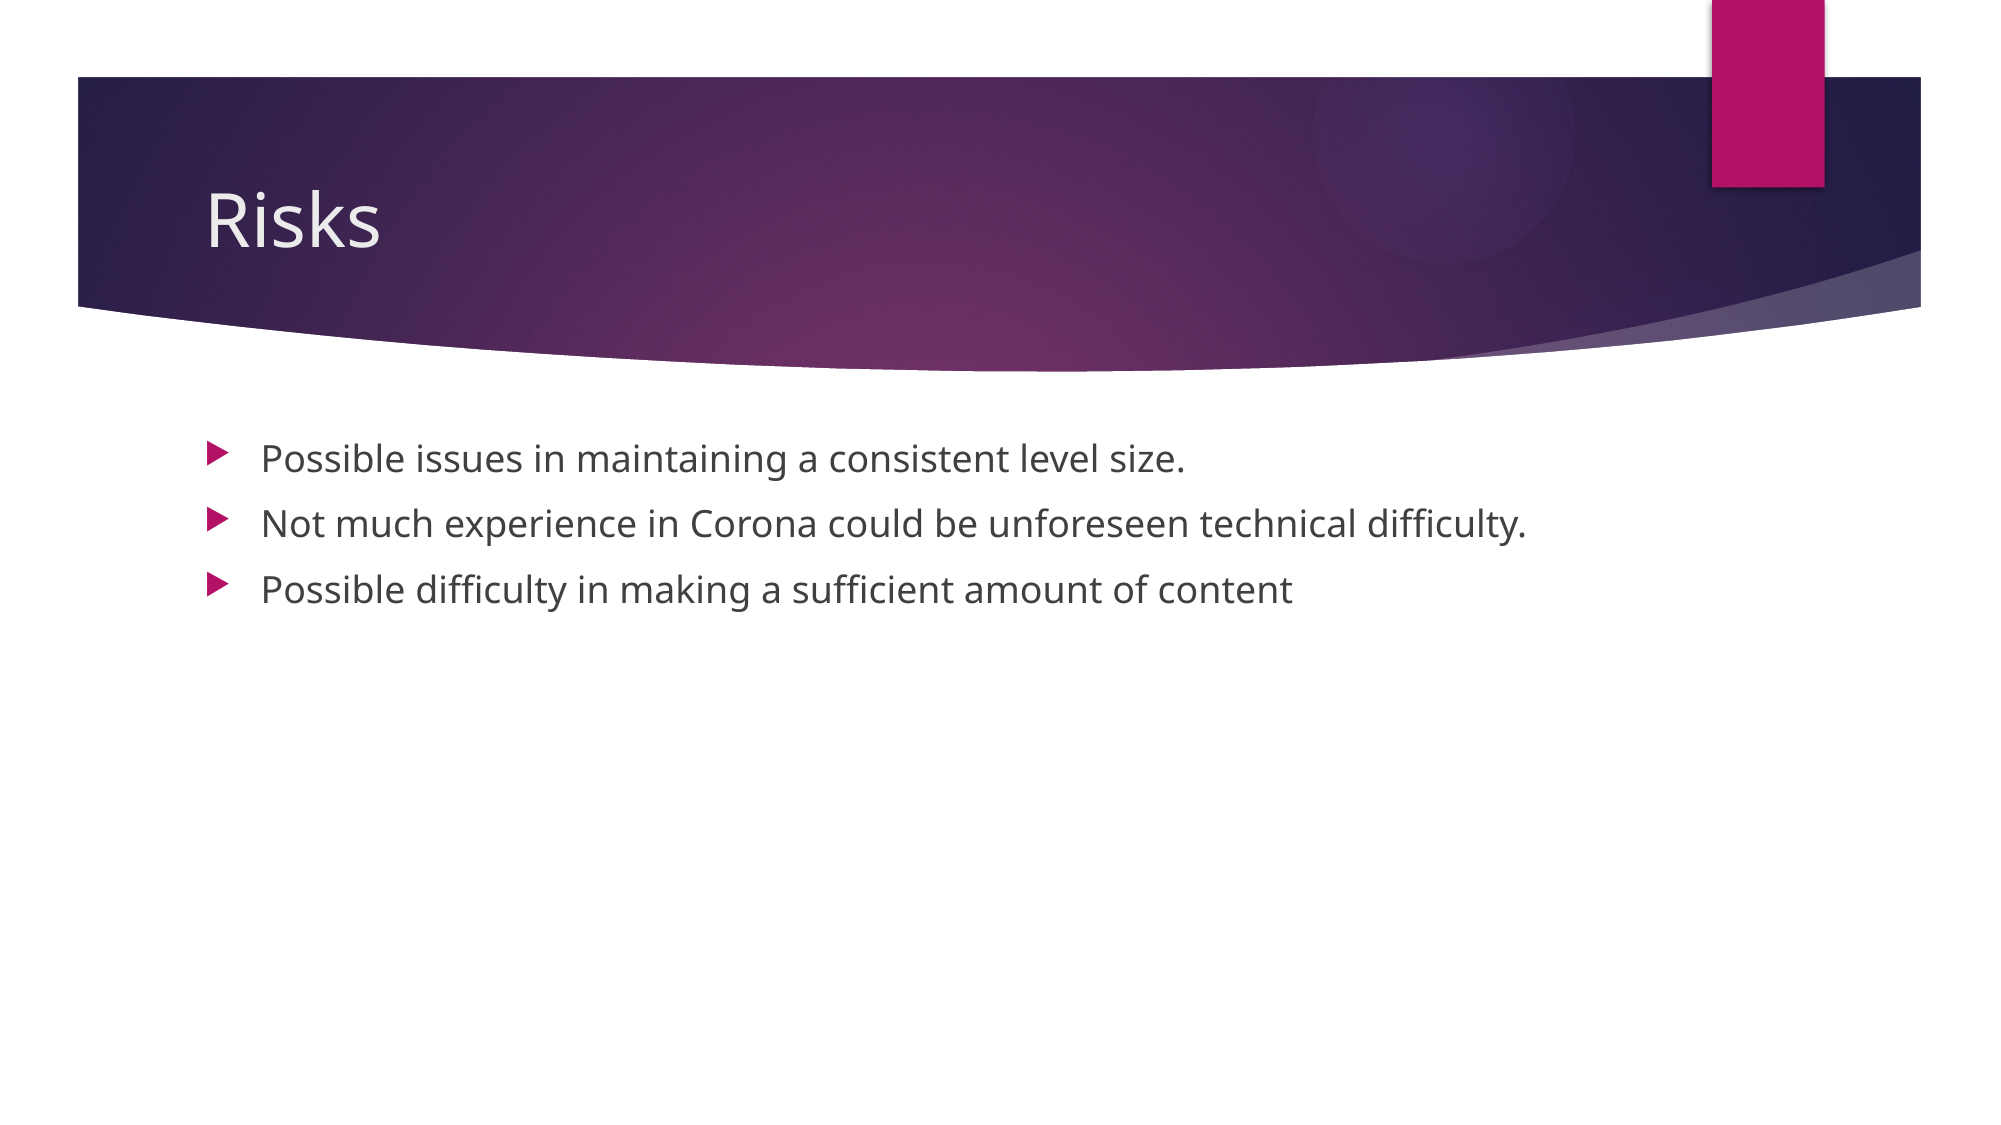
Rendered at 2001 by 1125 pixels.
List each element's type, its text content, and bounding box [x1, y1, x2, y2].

list Possible issues in maintaining a consistent level size. Not much experience in Corona could be unforeseen technical difficulty. Possible difficulty in making a sufficient amount of content [189, 427, 1638, 988]
title Risks [189, 159, 1627, 276]
